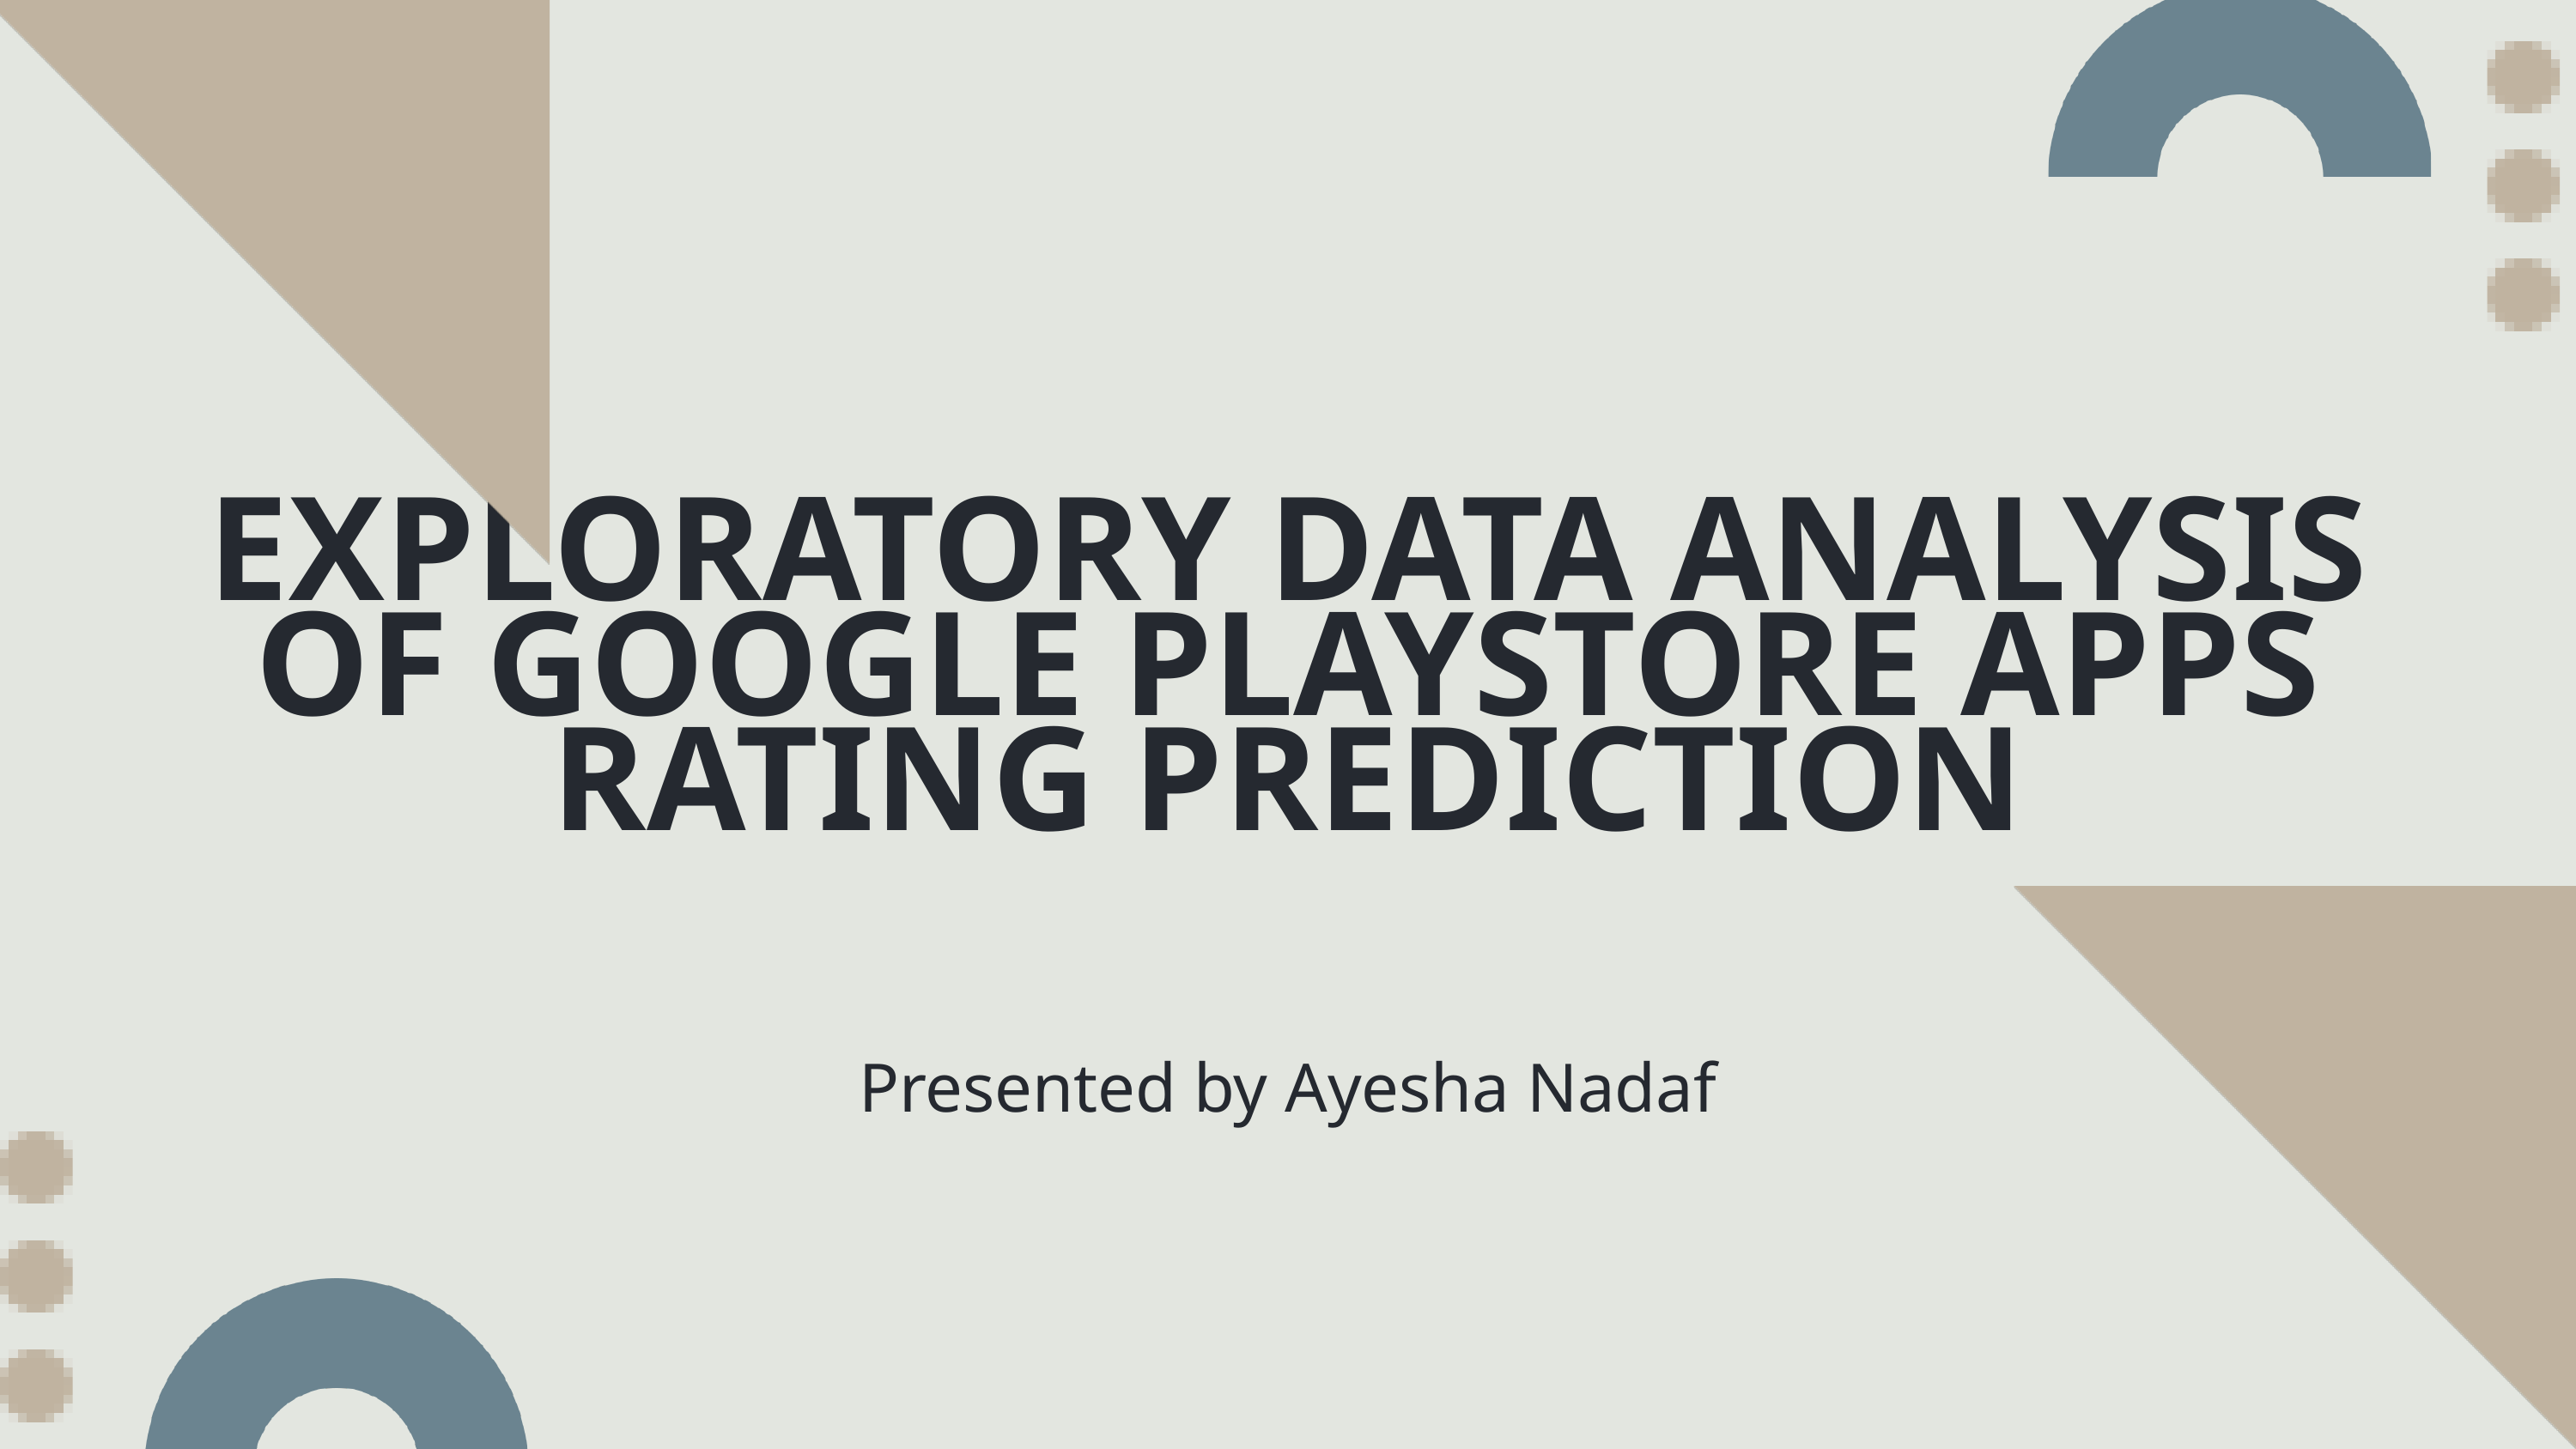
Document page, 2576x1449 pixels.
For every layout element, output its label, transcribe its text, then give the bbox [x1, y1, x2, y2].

text_box [0, 1131, 73, 1422]
text_box EXPLORATORY DATA ANALYSIS OF GOOGLE PLAYSTORE APPS RATING PREDICTION [144, 514, 2432, 860]
text_box [144, 1278, 528, 1449]
text_box [2014, 886, 2576, 1449]
text_box [2048, 0, 2432, 177]
text_box [2487, 41, 2561, 331]
text_box Presented by Ayesha Nadaf [522, 1058, 2054, 1125]
text_box [0, 0, 550, 565]
